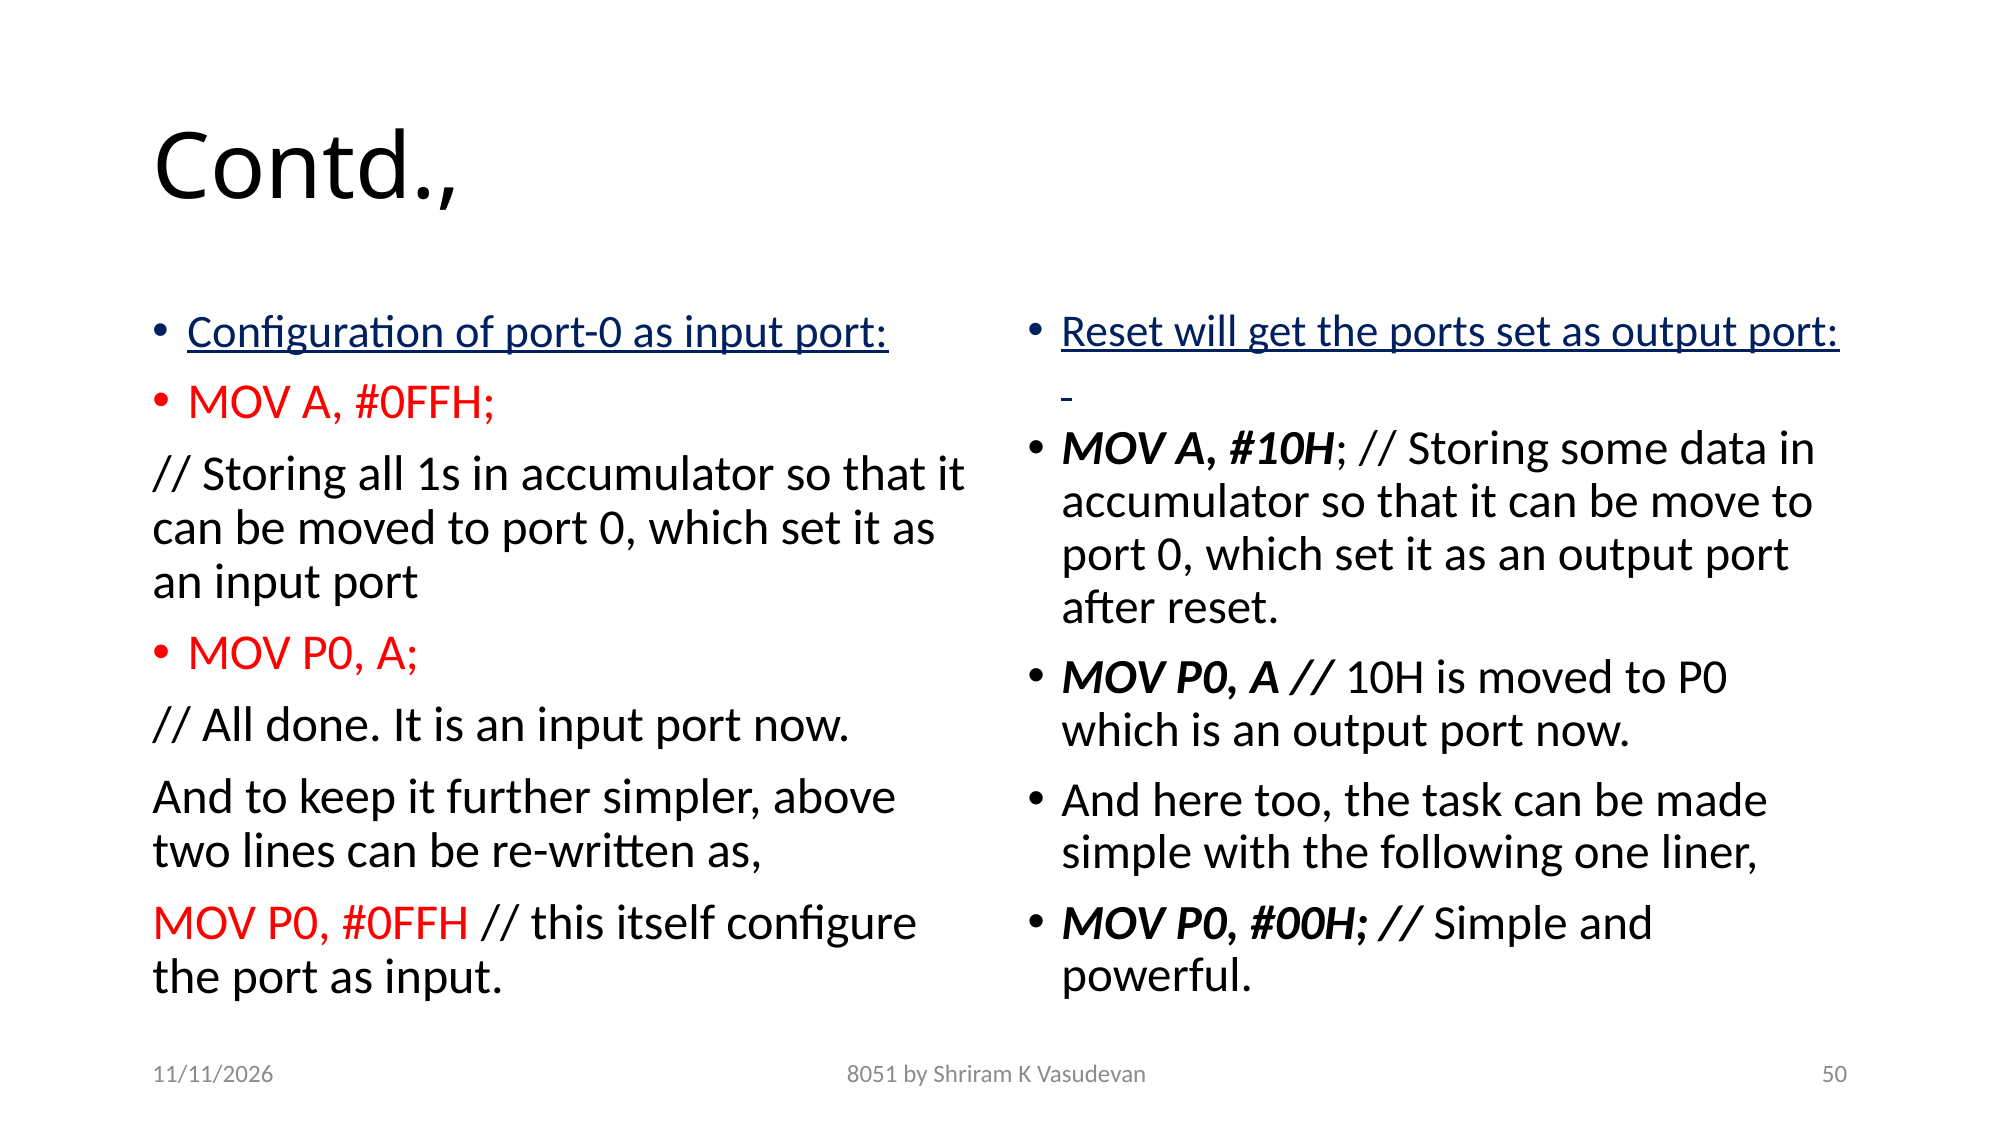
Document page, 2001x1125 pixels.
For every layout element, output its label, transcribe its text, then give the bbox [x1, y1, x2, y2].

footer 8051 by Shriram K Vasudevan [662, 1042, 1338, 1103]
list Reset will get the ports set as output port: MOV A, #10H; // Storing some data in accumulator so that it can be move to port 0, which set it as an output port after reset. MOV P0, A // 10H is moved to P0 which is an output port now. And here too, the task can be made simple with the following one liner, MOV P0, #00H; // Simple and powerful. [1012, 299, 1863, 1014]
list Configuration of port-0 as input port: MOV A, #0FFH; // Storing all 1s in accumulator so that it can be moved to port 0, which set it as an input port MOV P0, A; // All done. It is an input port now. And to keep it further simpler, above two lines can be re-written as, MOV P0, #0FFH // this itself configure the port as input. [137, 299, 988, 1014]
title Contd., [137, 59, 1863, 278]
slide_number 50 [1412, 1042, 1863, 1103]
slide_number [137, 1042, 588, 1103]
